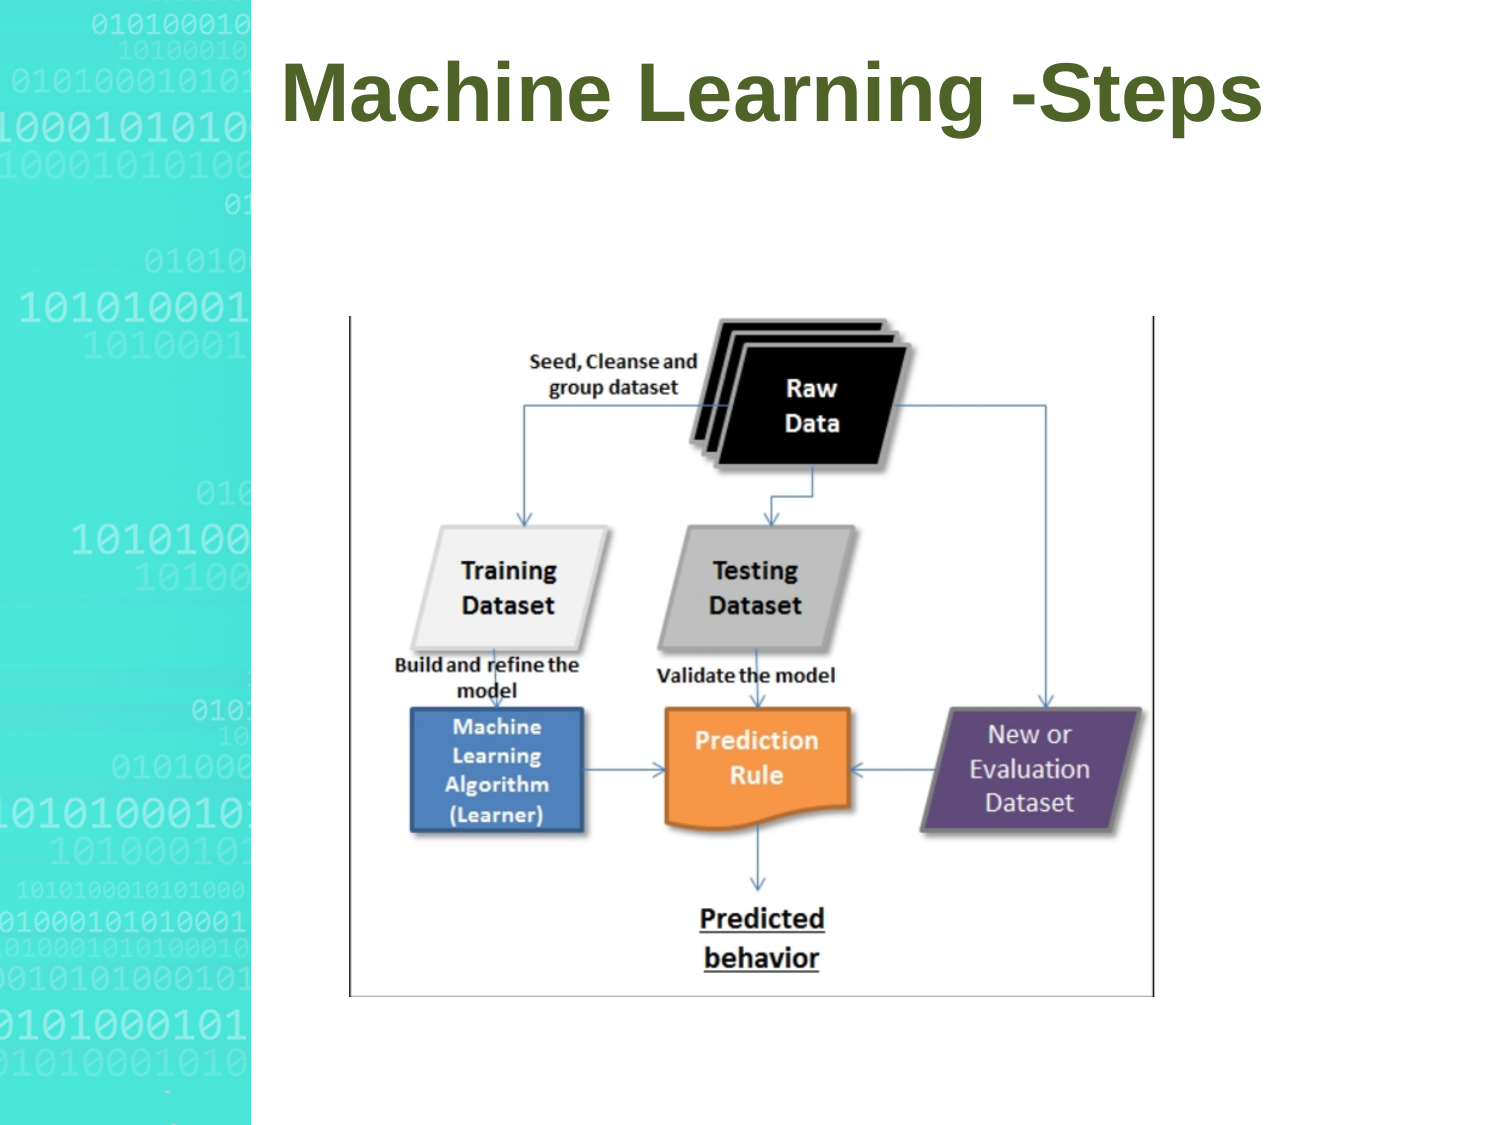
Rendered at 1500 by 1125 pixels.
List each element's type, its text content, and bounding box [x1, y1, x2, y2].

title Machine Learning -Steps [265, 0, 1500, 176]
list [348, 316, 1158, 998]
picture [0, 0, 1500, 1125]
